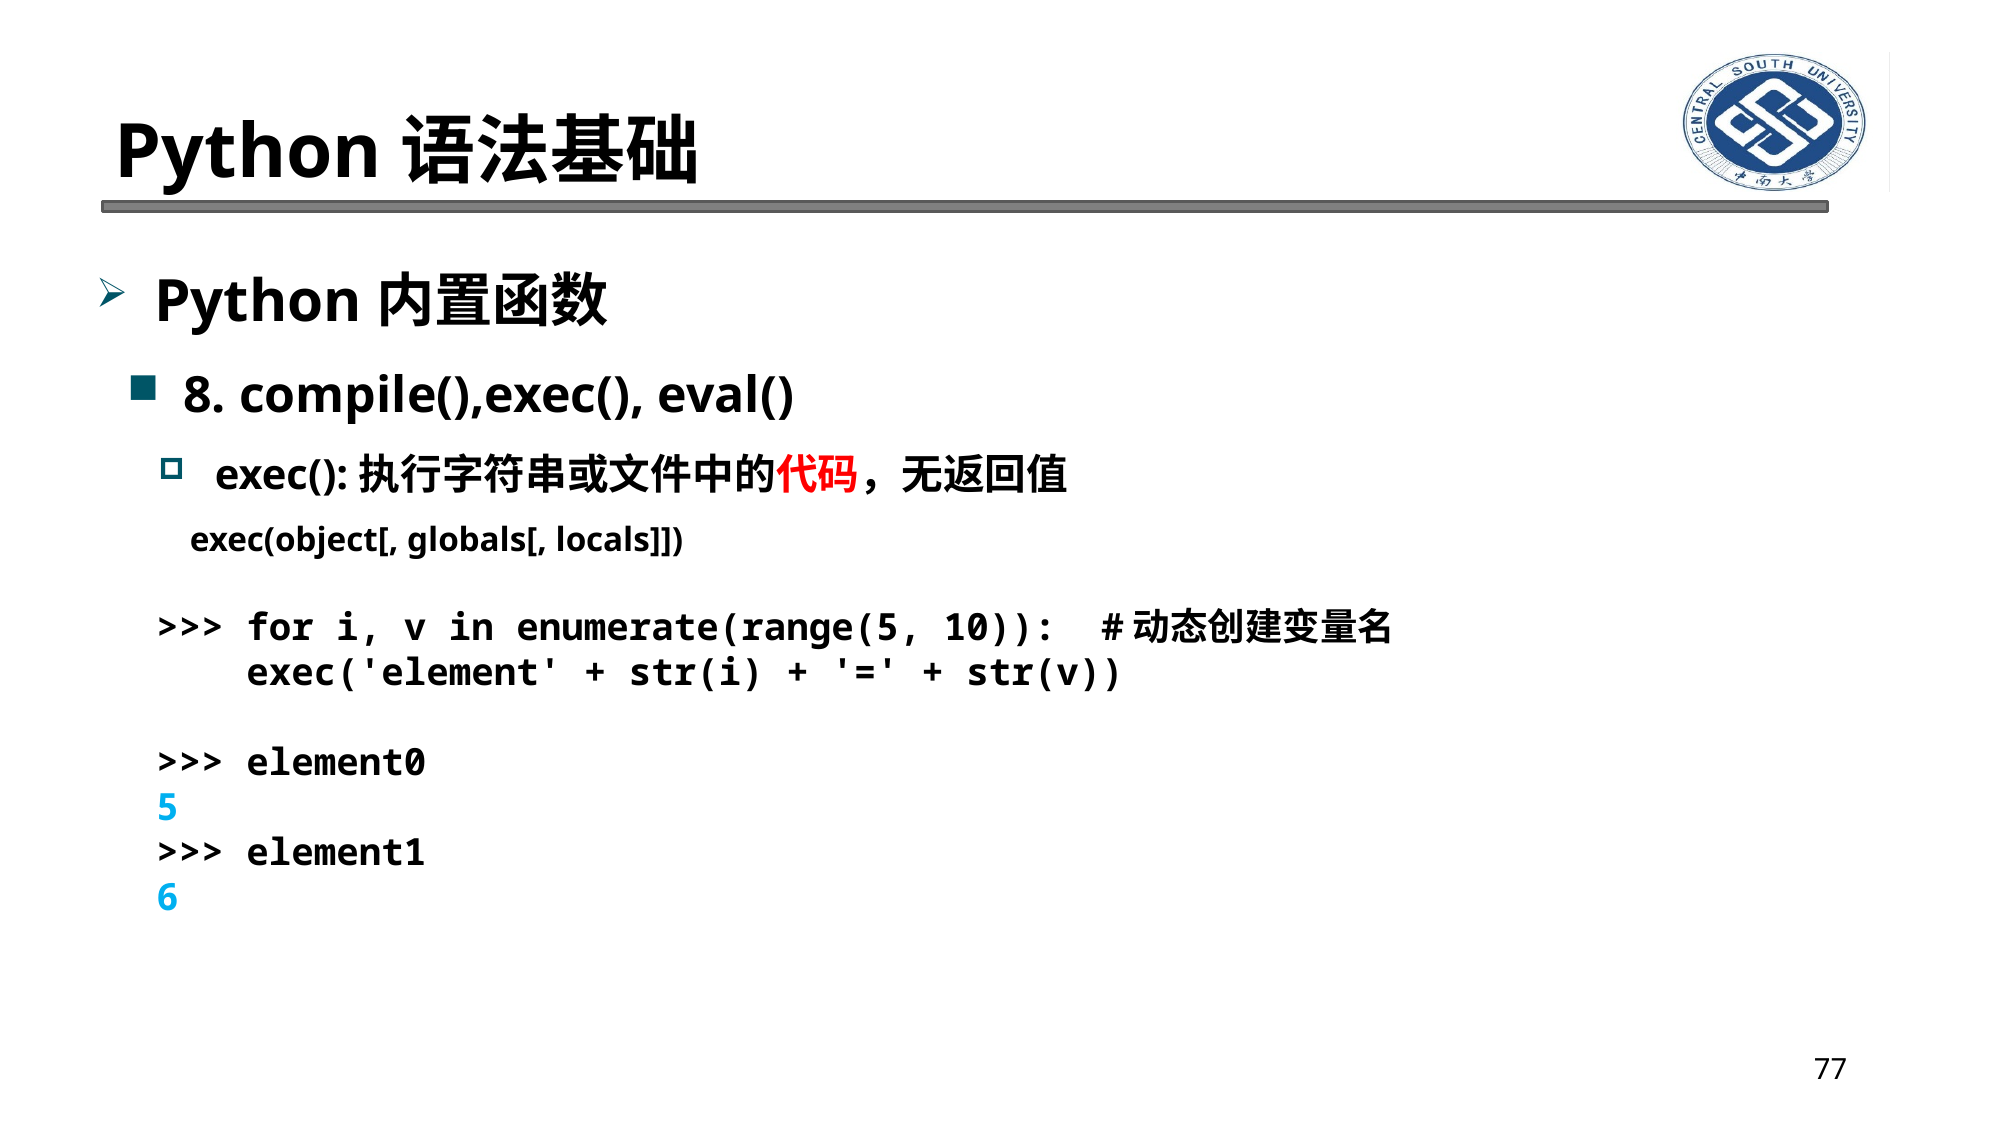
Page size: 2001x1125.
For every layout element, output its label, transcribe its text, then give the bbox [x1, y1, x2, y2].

list Python内置函数 8. compile(),exec(), eval() exec():执行字符串或文件中的代码，无返回值 exec(object[, globals[, locals]]) >>> for i, v in enumerate(range(5, 10)): #动态创建变量名 exec('element' + str(i) + '=' + str(v)) >>> element0 5 >>> element1 6 [81, 220, 1898, 1024]
title Python语法基础 [99, 12, 1805, 200]
picture [1805, 52, 1890, 192]
slide_number 77 [1412, 1042, 1863, 1103]
